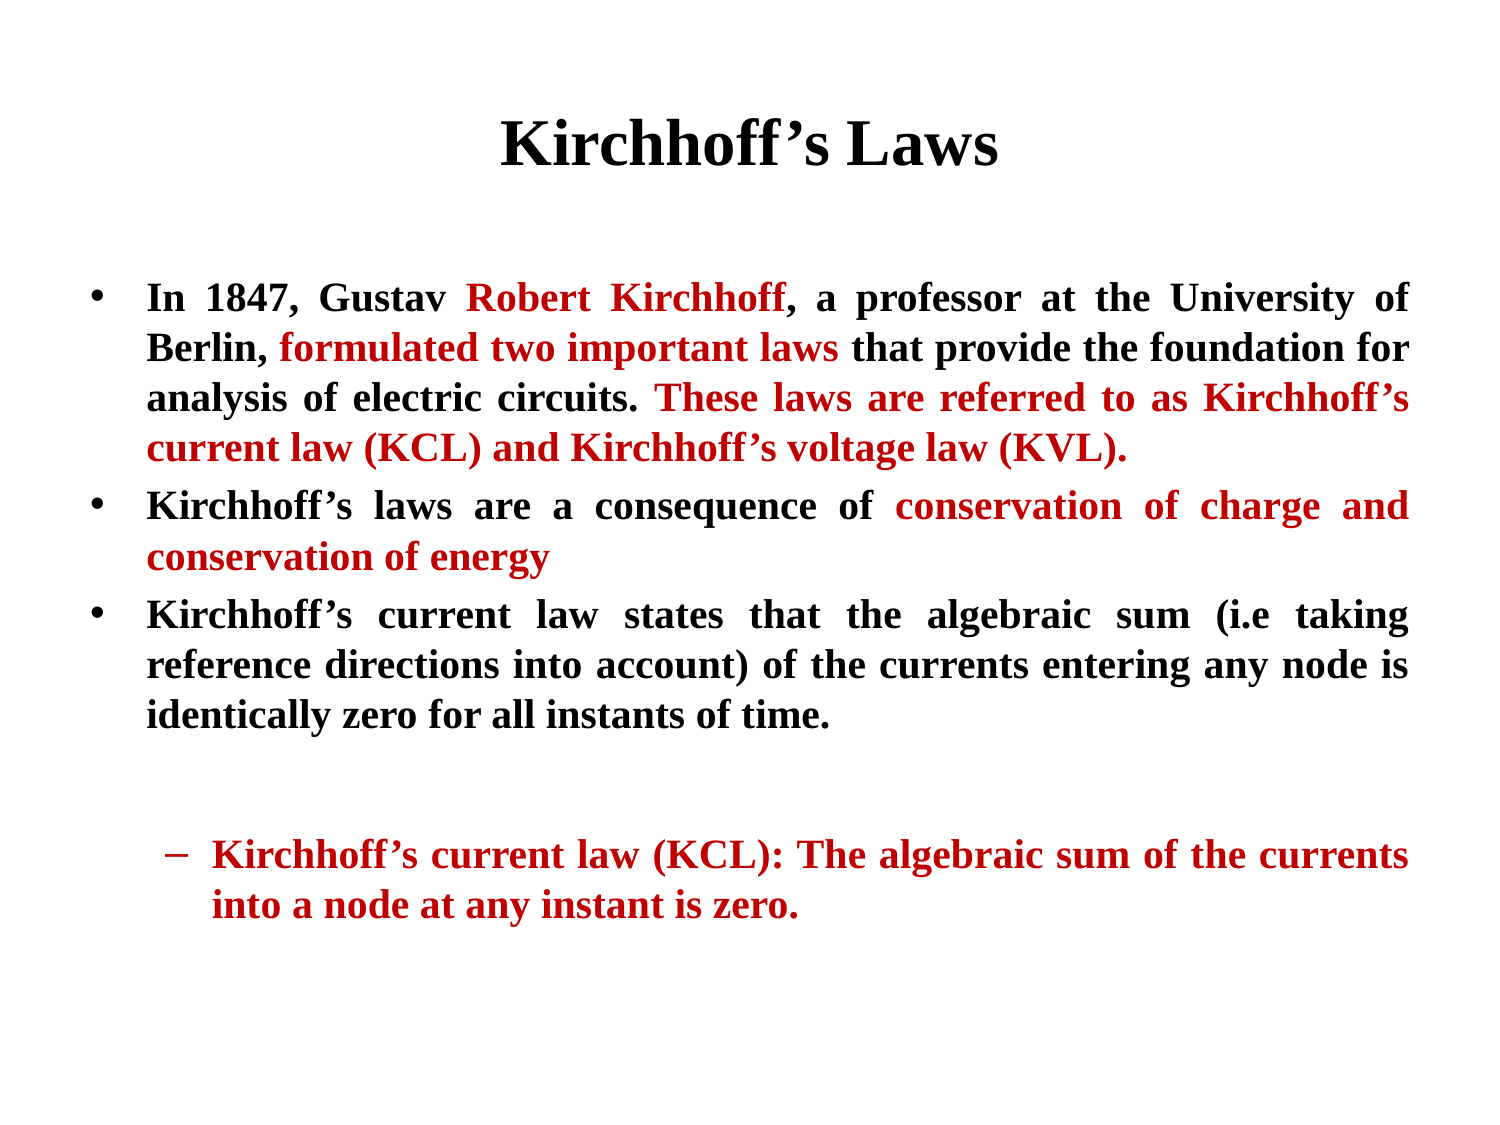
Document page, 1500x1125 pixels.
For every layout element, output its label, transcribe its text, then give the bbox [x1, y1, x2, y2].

title Kirchhoff’s Laws [75, 45, 1425, 233]
list In 1847, Gustav Robert Kirchhoff, a professor at the University of Berlin, formulated two important laws that provide the foundation for analysis of electric circuits. These laws are referred to as Kirchhoff’s current law (KCL) and Kirchhoff’s voltage law (KVL). Kirchhoff’s laws are a consequence of conservation of charge and conservation of energy Kirchhoff’s current law states that the algebraic sum (i.e taking reference directions into account) of the currents entering any node is identically zero for all instants of time. Kirchhoff’s current law (KCL): The algebraic sum of the currents into a node at any instant is zero. [75, 262, 1425, 1005]
